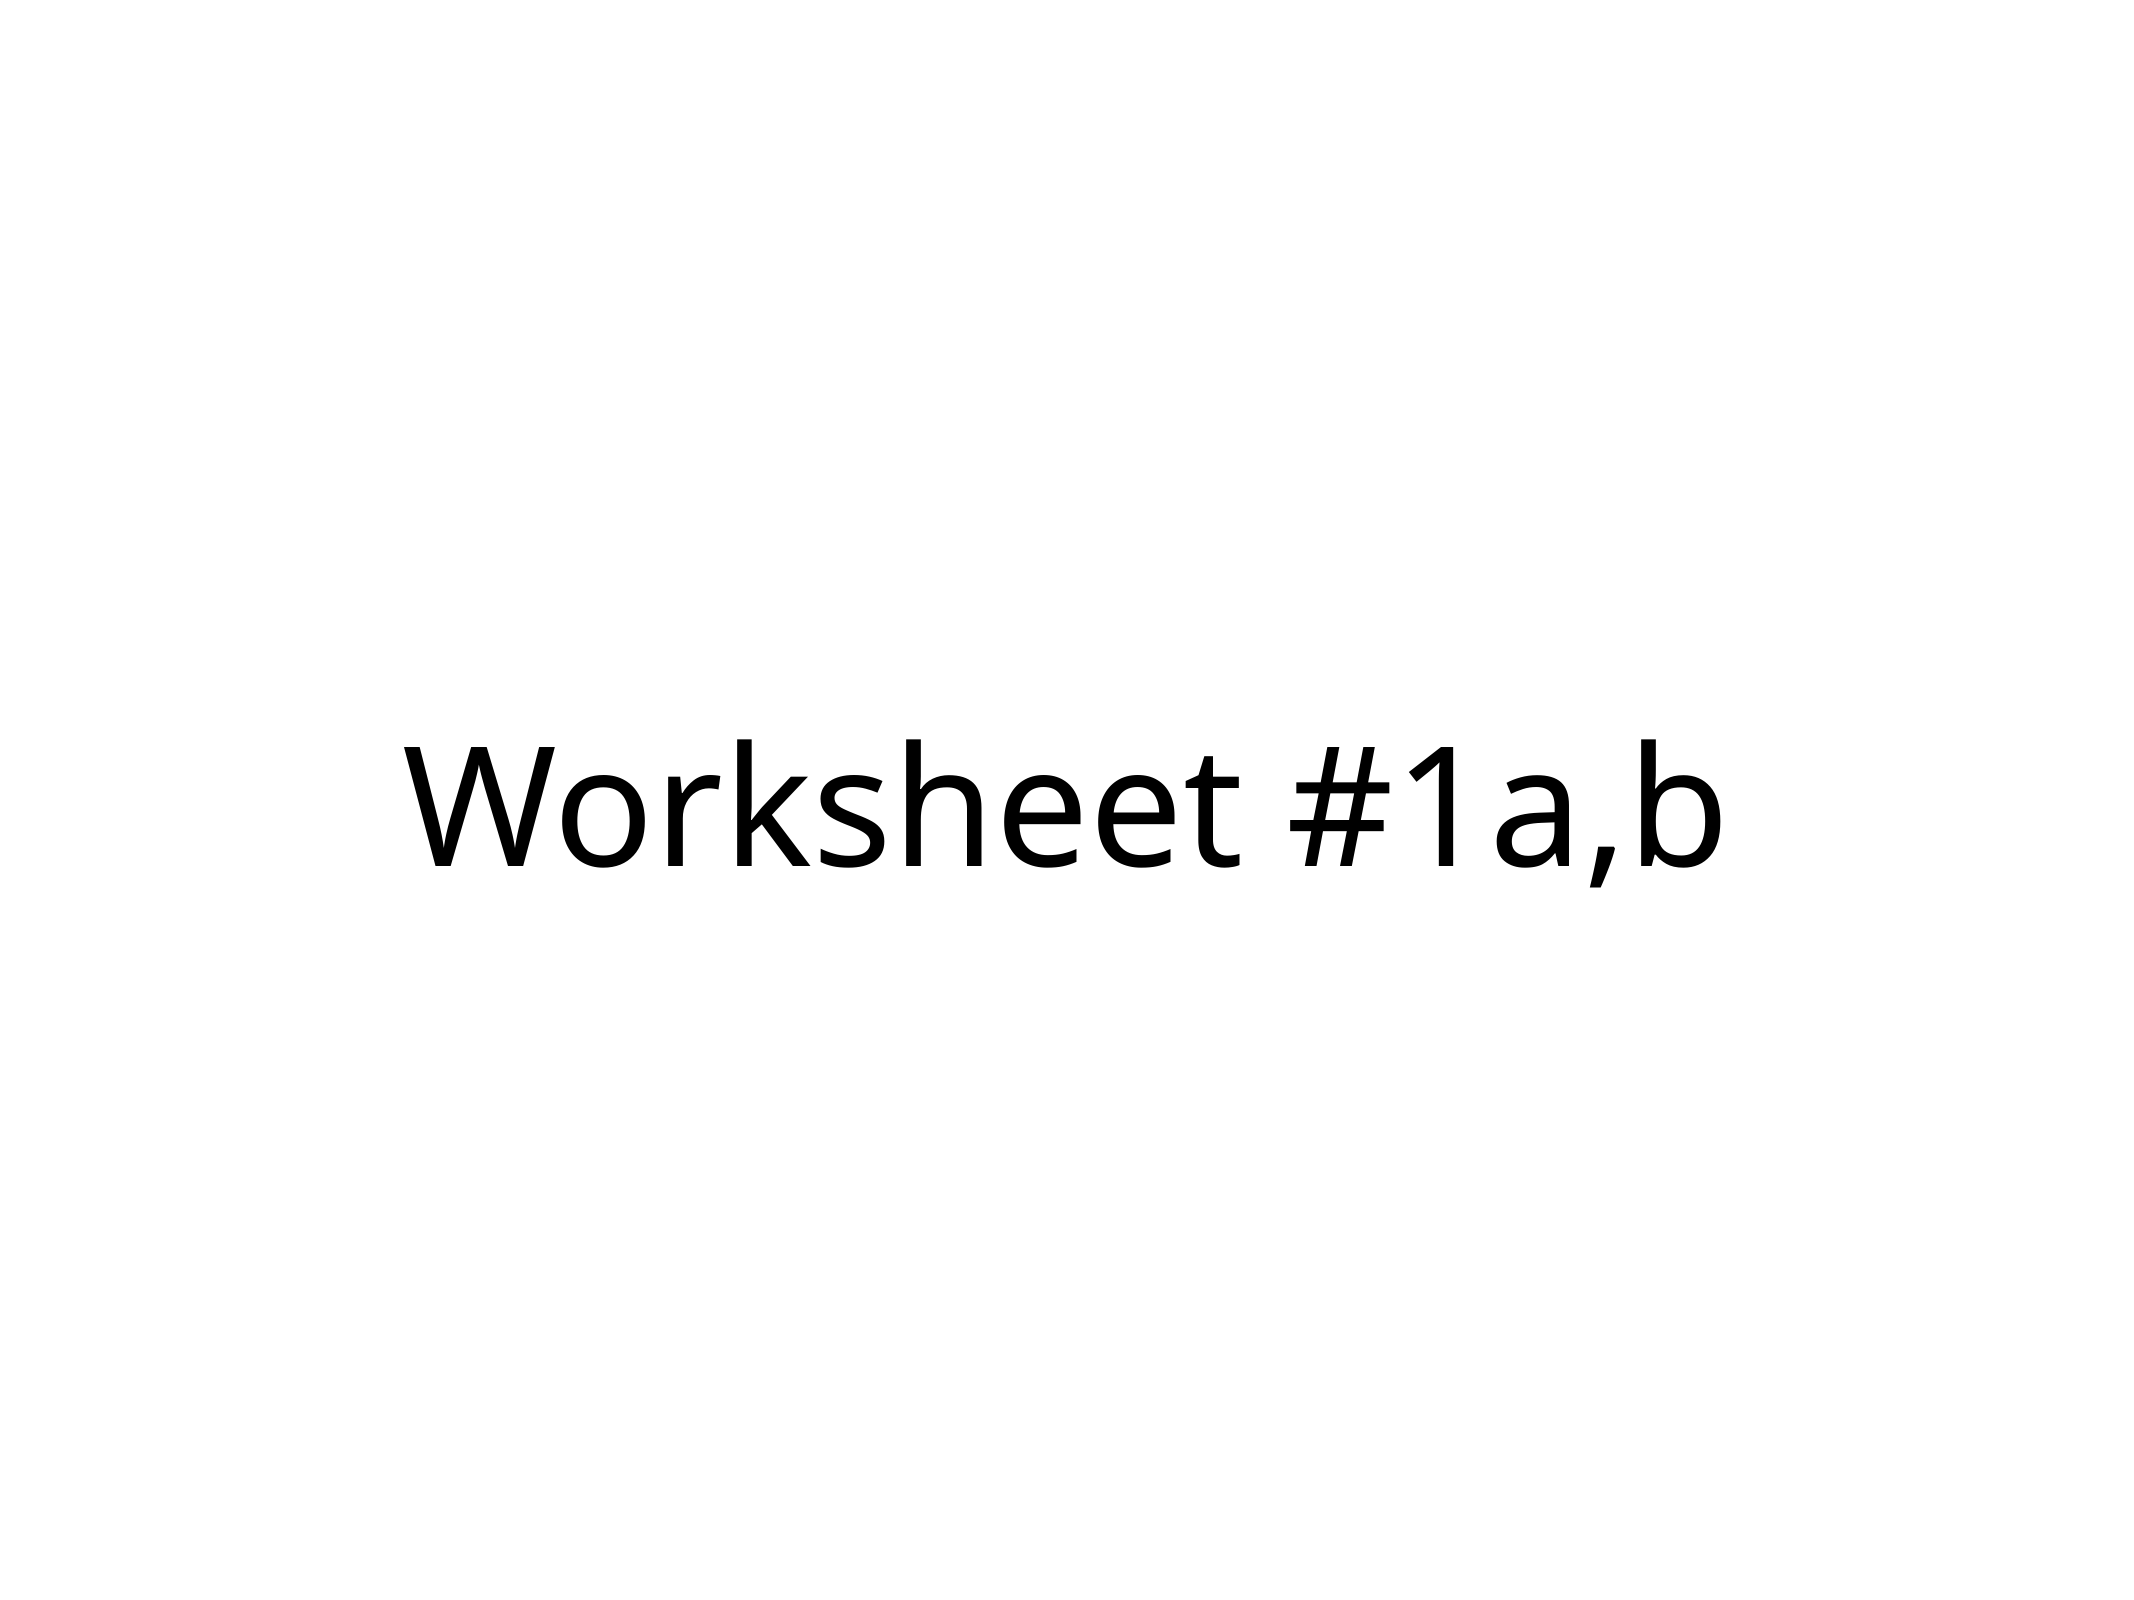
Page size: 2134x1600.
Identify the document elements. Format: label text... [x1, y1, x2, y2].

title Worksheet #1a,b [207, 528, 1926, 1072]
